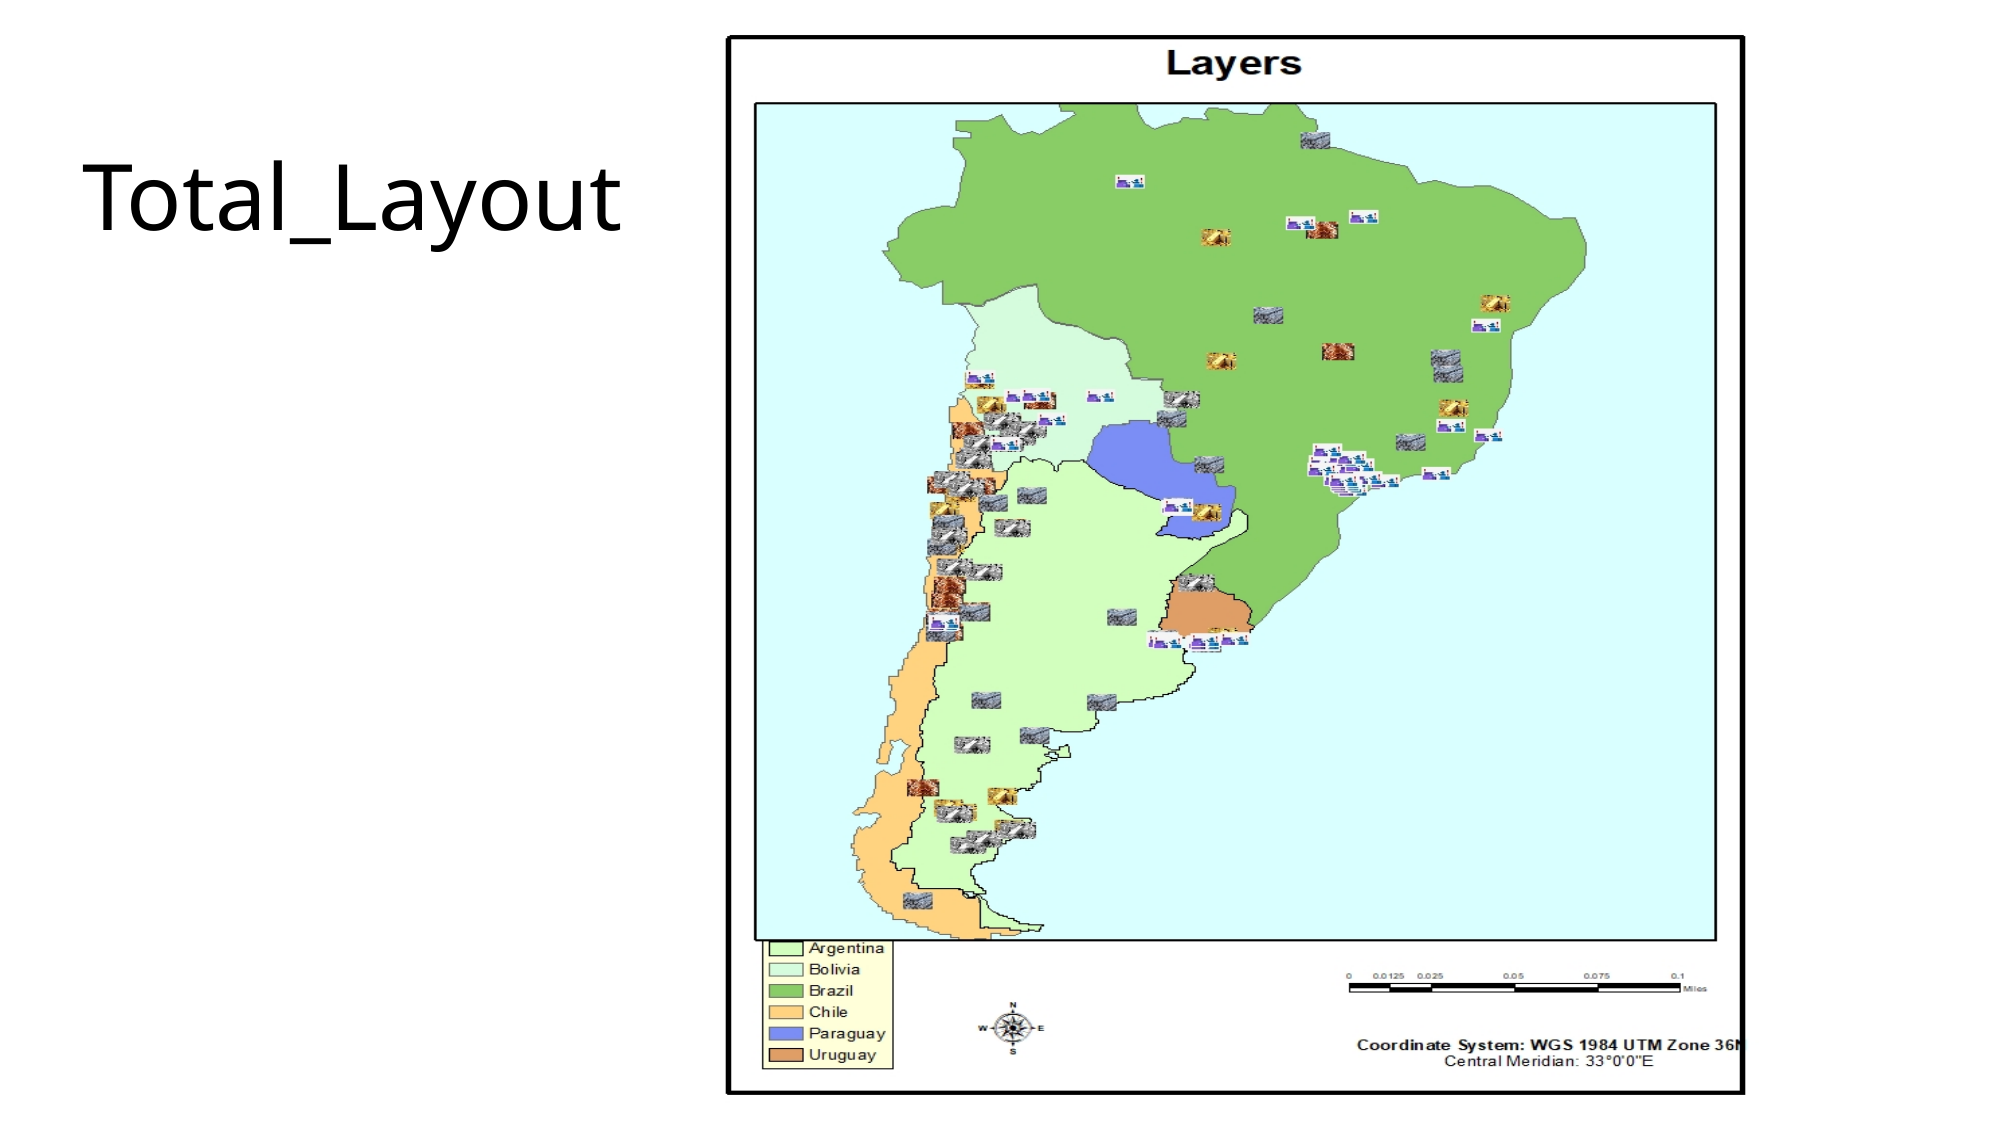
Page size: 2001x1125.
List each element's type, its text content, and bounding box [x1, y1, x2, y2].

title Total_Layout [40, 59, 665, 343]
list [687, 2, 1783, 1125]
